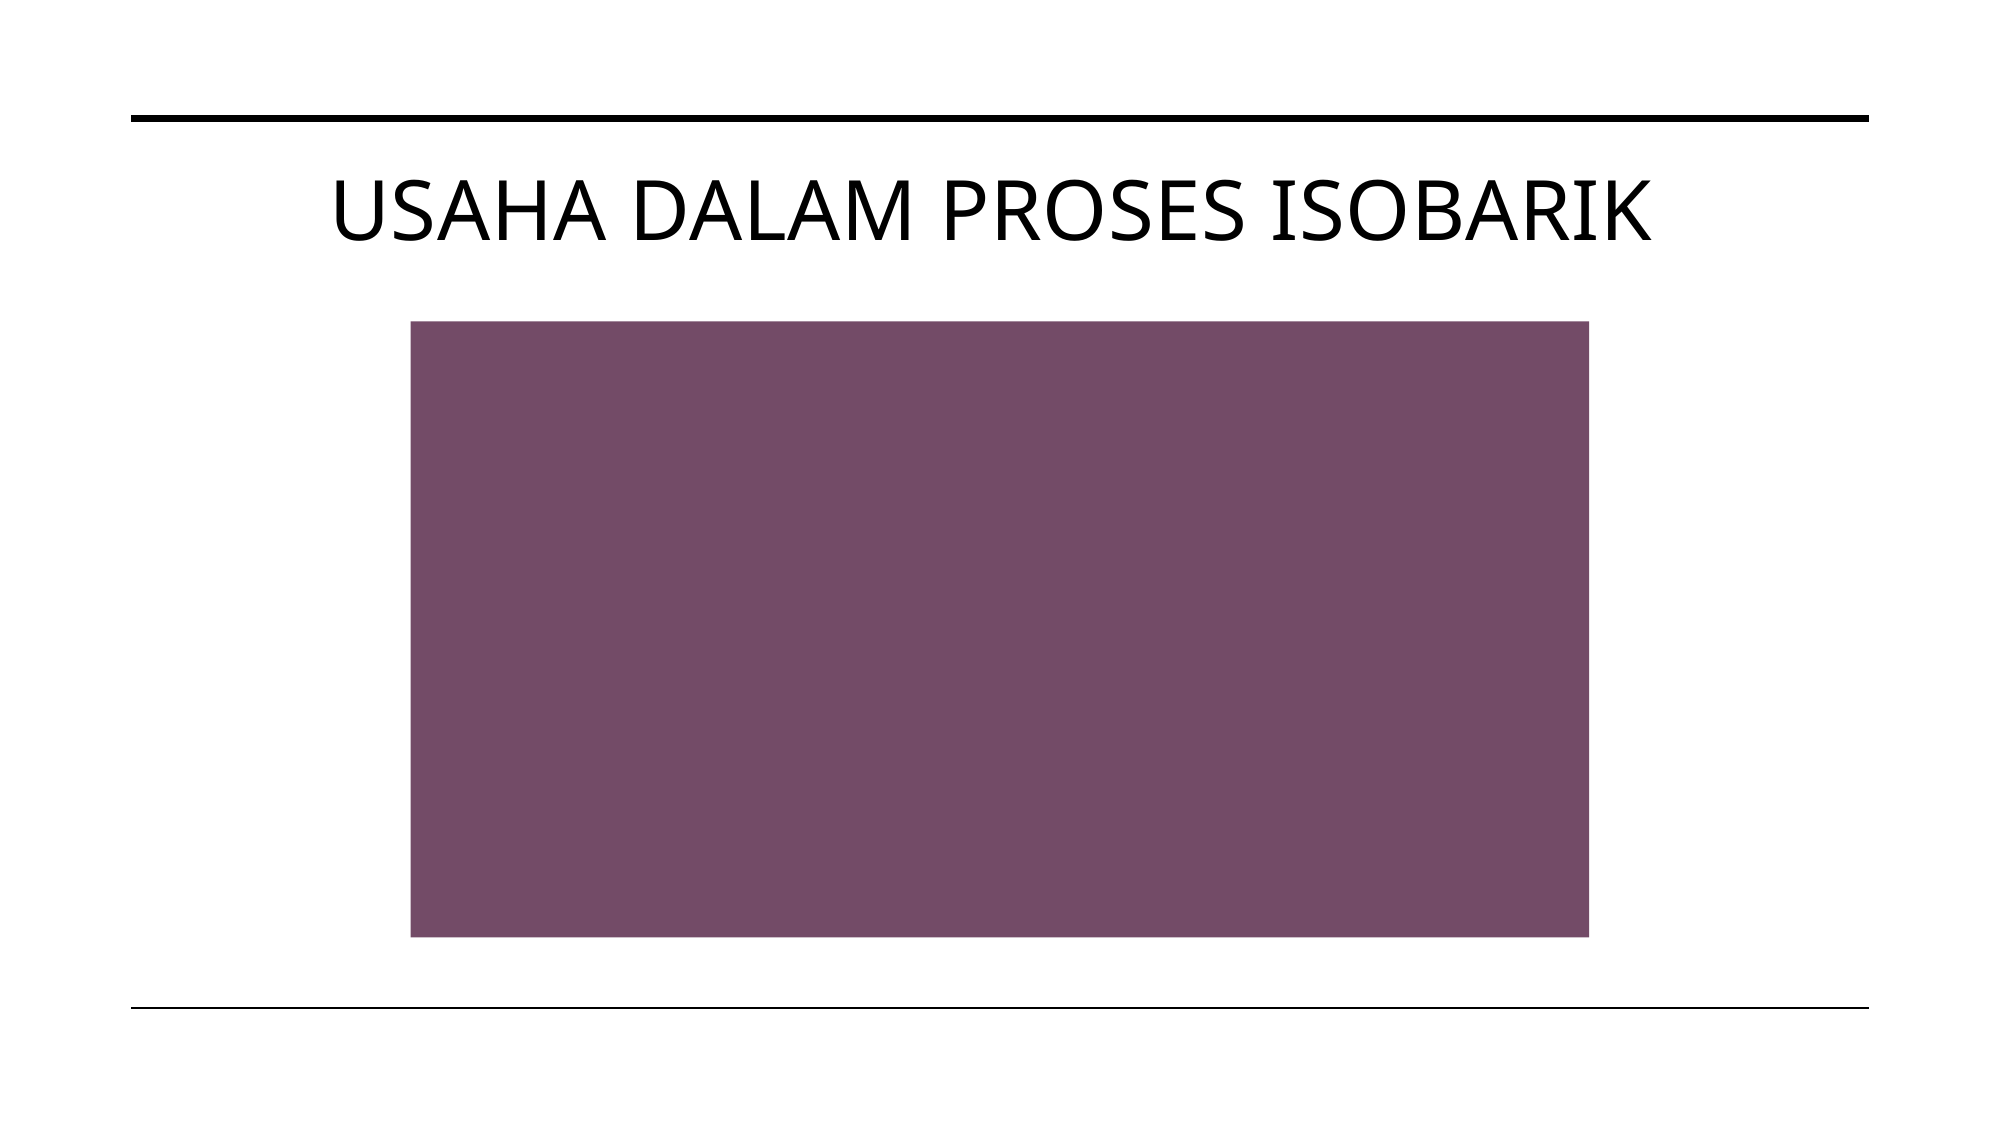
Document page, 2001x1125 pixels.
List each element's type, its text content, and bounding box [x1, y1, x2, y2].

title Usaha dalam Proses isobarik [114, 149, 1869, 365]
